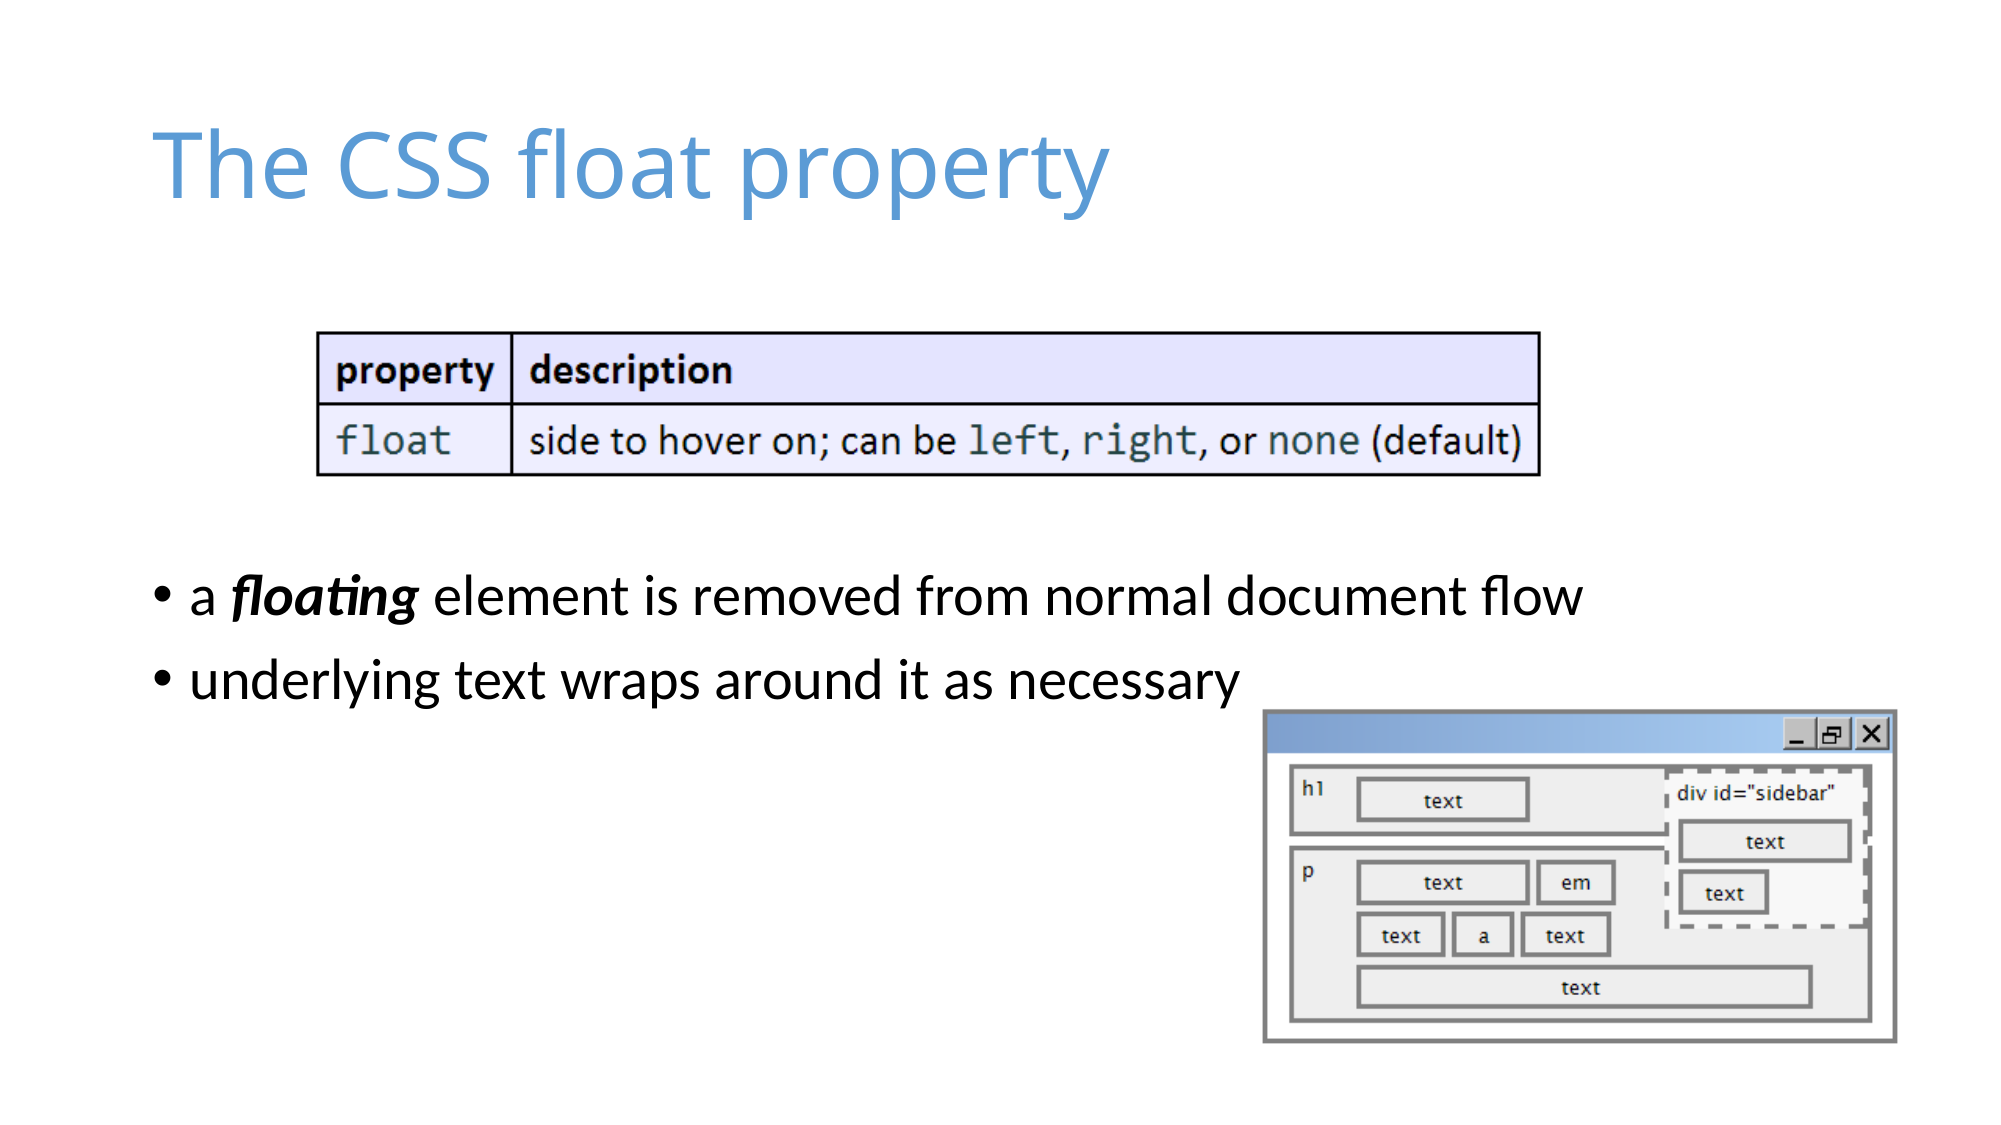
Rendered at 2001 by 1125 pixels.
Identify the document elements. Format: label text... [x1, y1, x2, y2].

list a floating element is removed from normal document flow underlying text wraps around it as necessary [137, 299, 1863, 1014]
picture [304, 316, 1577, 486]
picture [1252, 686, 1907, 1053]
title The CSS float property [137, 59, 1863, 278]
